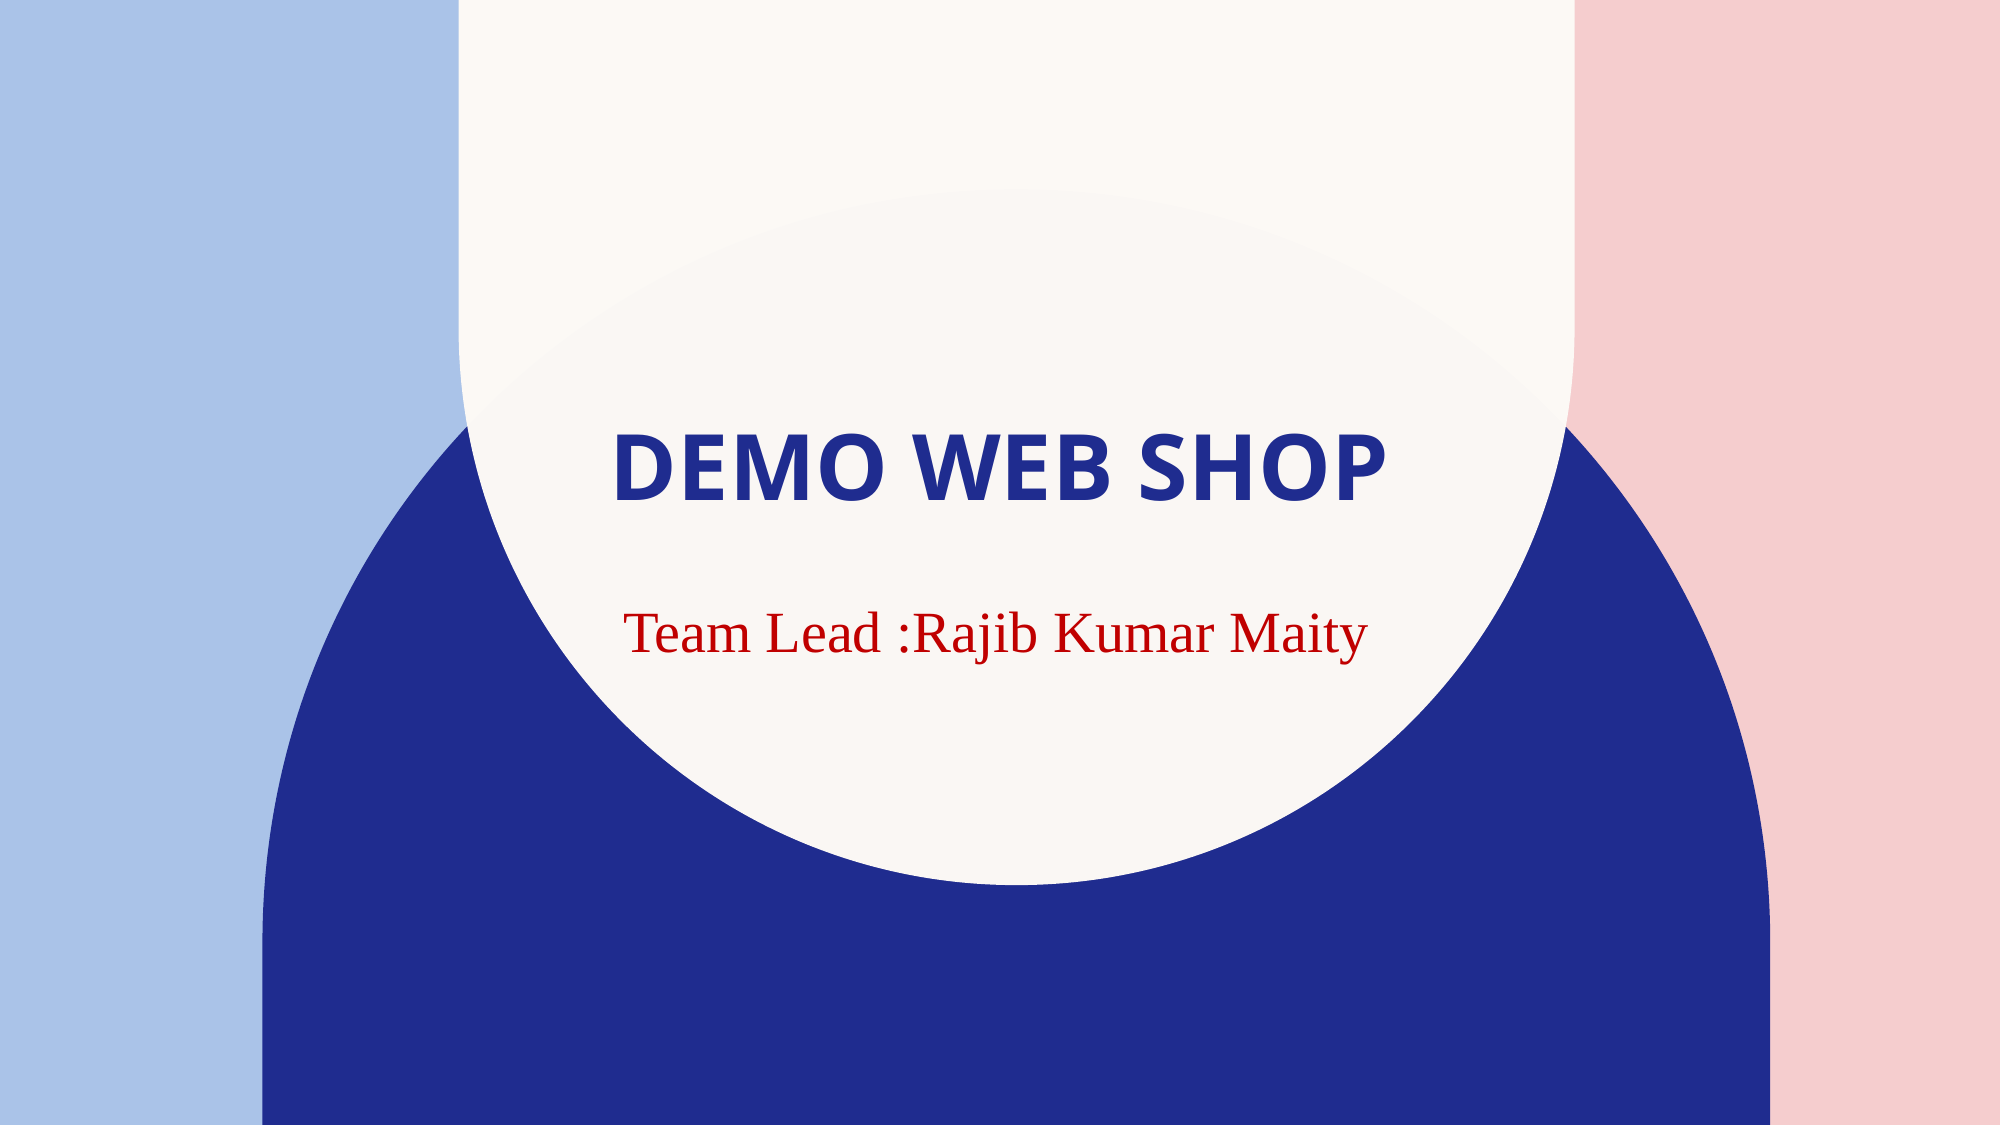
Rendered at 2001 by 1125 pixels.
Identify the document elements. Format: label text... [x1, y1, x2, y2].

subtitle Team Lead :Rajib Kumar Maity [604, 526, 1388, 816]
title Demo Web Shop [558, 325, 1442, 527]
